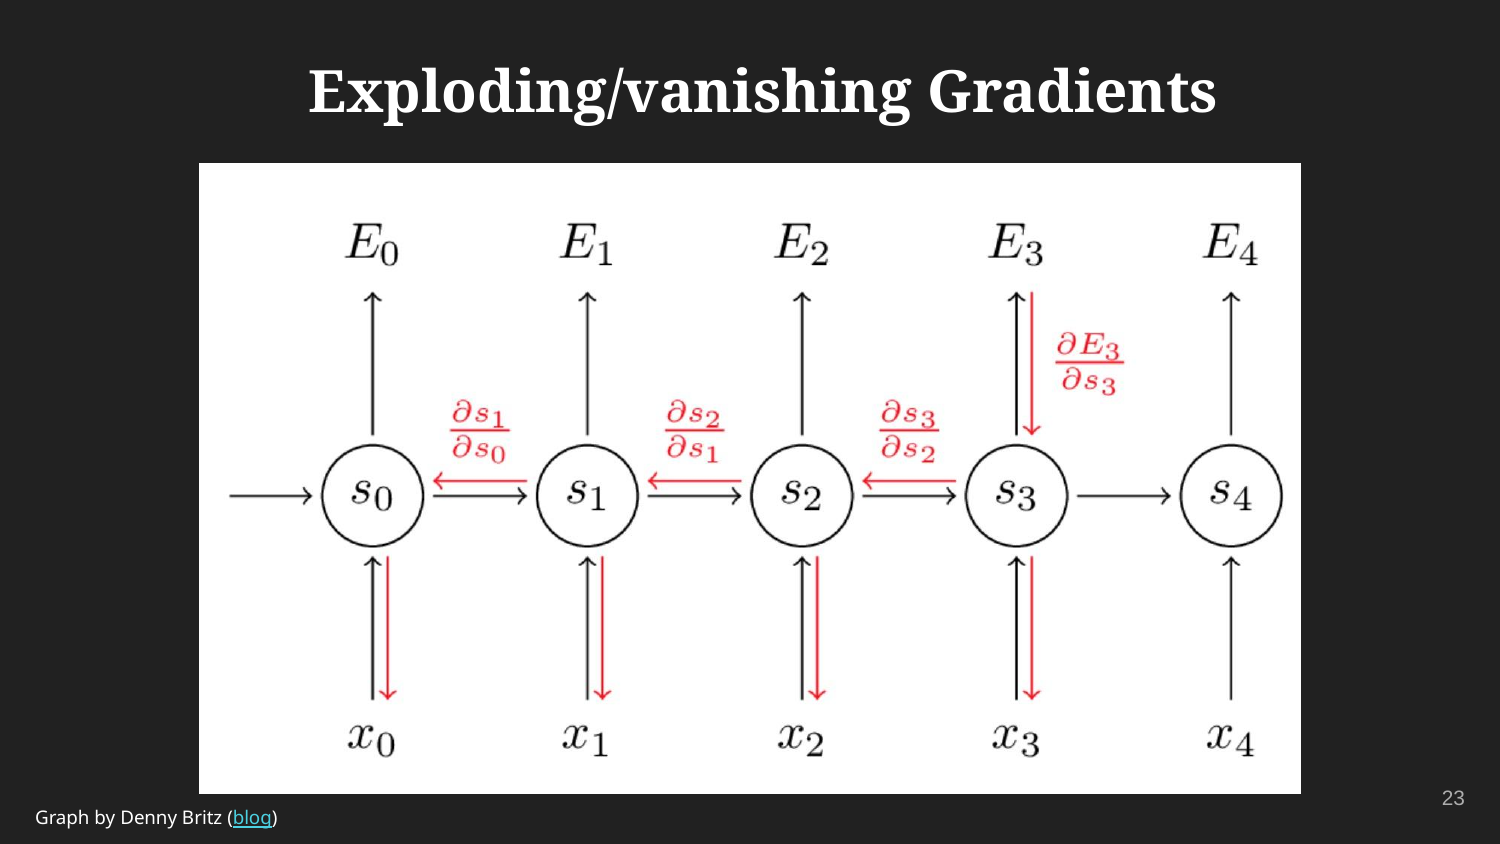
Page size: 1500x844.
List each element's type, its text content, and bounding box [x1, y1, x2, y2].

picture [198, 162, 1302, 794]
slide_number ‹#› [1389, 764, 1480, 830]
title Exploding/vanishing Gradients [99, 38, 1428, 164]
text_box Graph by Denny Britz (blog) [19, 793, 644, 844]
